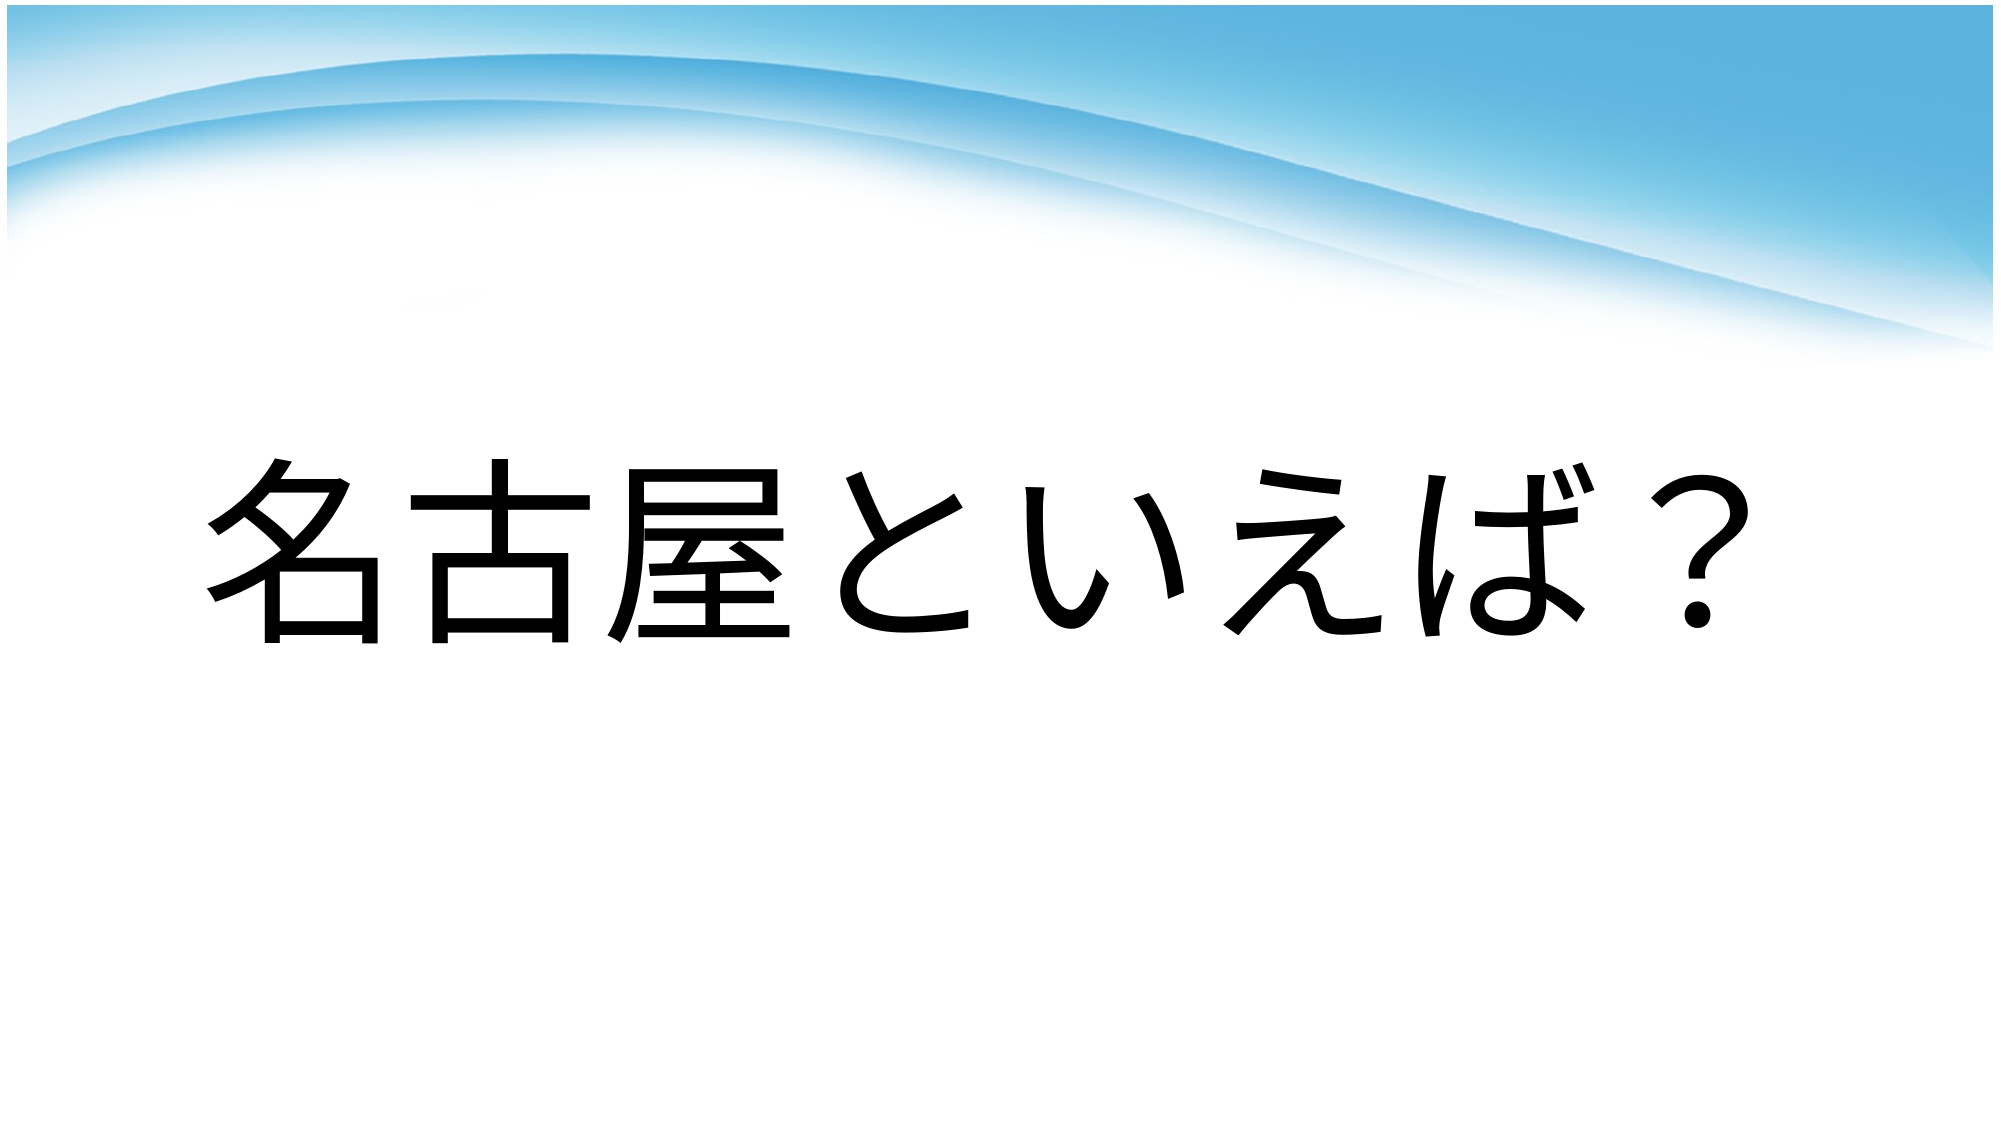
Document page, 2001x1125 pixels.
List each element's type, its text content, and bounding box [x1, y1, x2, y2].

title 名古屋といえば？ [0, 0, 2000, 1125]
